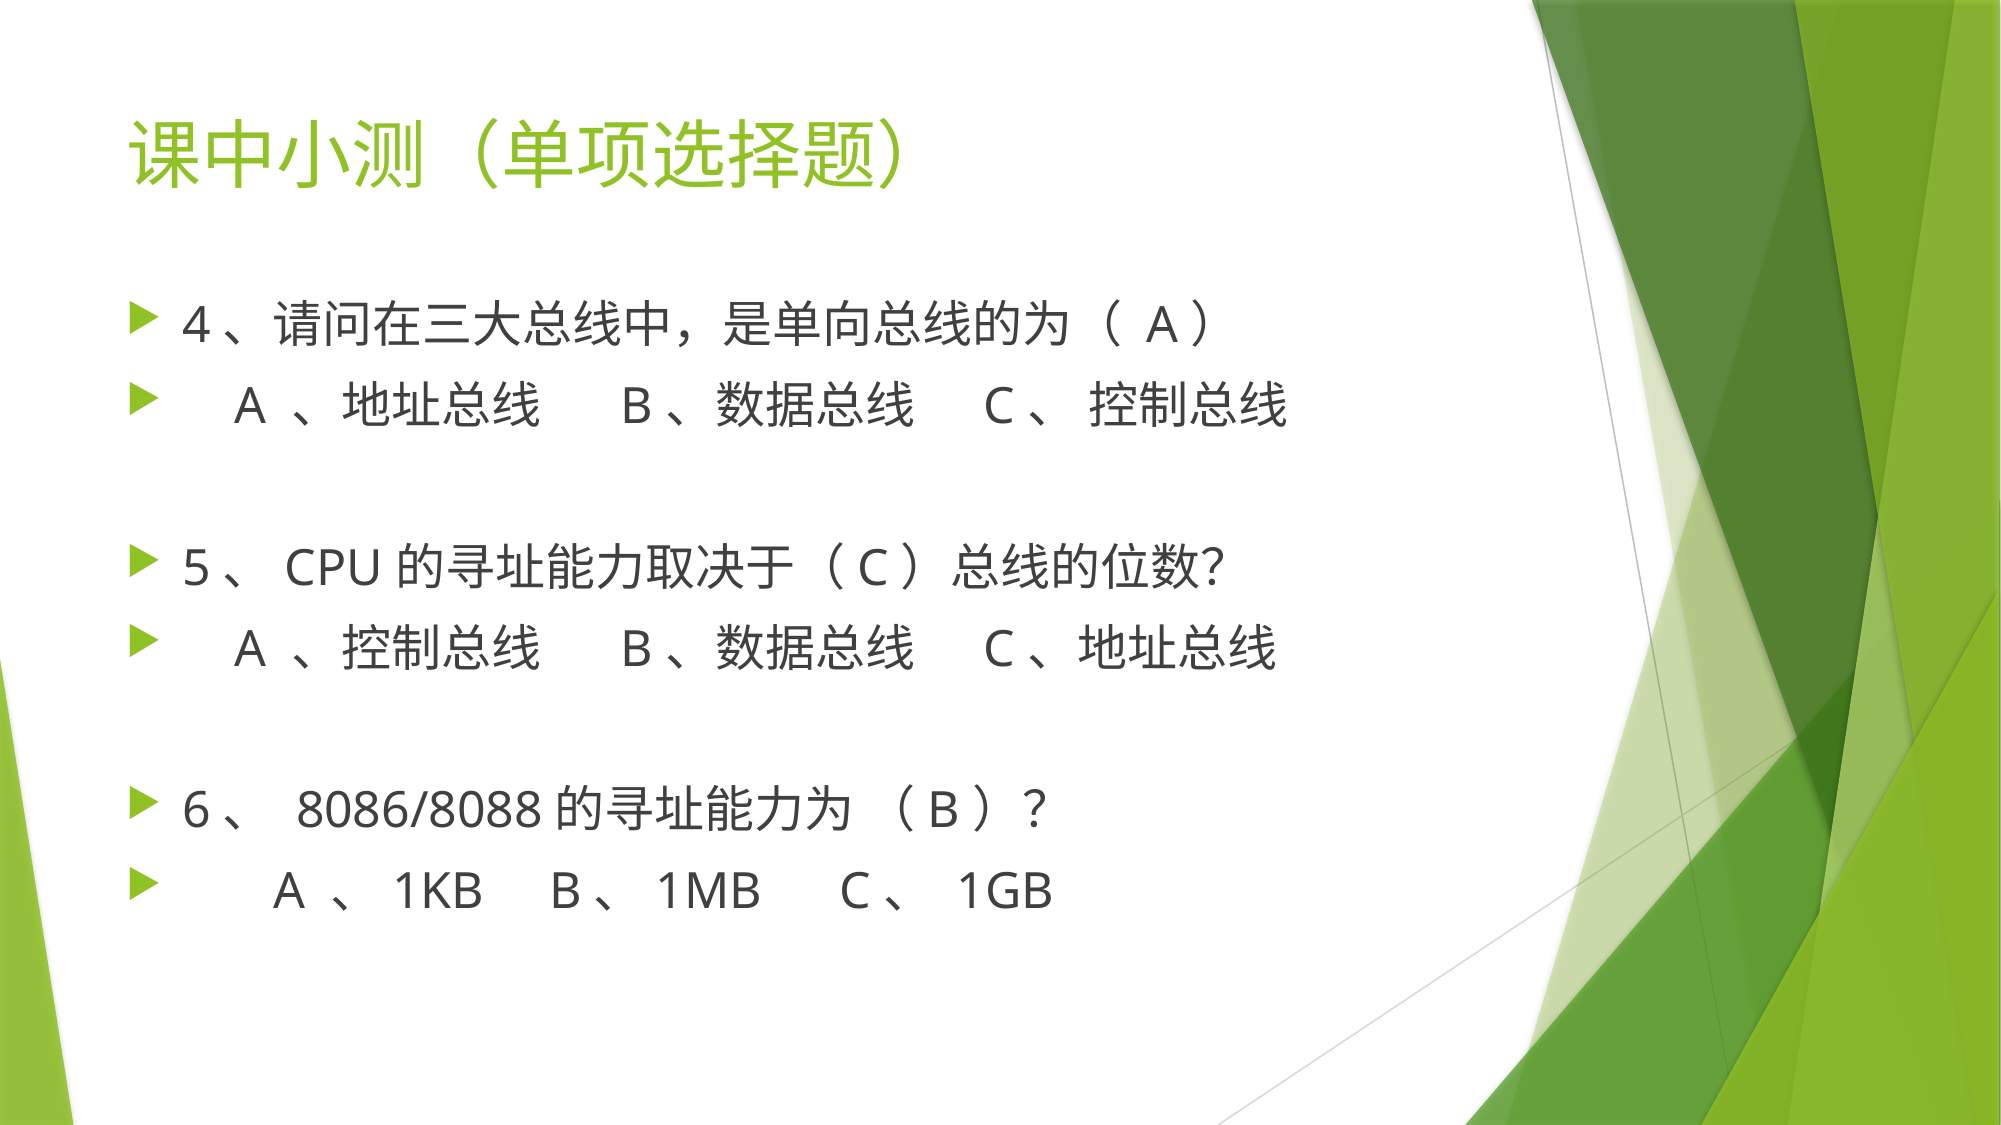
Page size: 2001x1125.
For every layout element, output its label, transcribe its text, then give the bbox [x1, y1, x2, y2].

title 课中小测（单项选择题） [111, 99, 1522, 285]
list 4、请问在三大总线中，是单向总线的为（ A） A 、地址总线 B、数据总线 C、 控制总线 5、CPU的寻址能力取决于（C）总线的位数？ A 、控制总线 B、数据总线 C、地址总线 6、 8086/8088的寻址能力为 （B）？ A 、1KB B、1MB C、 1GB [111, 285, 1595, 1013]
